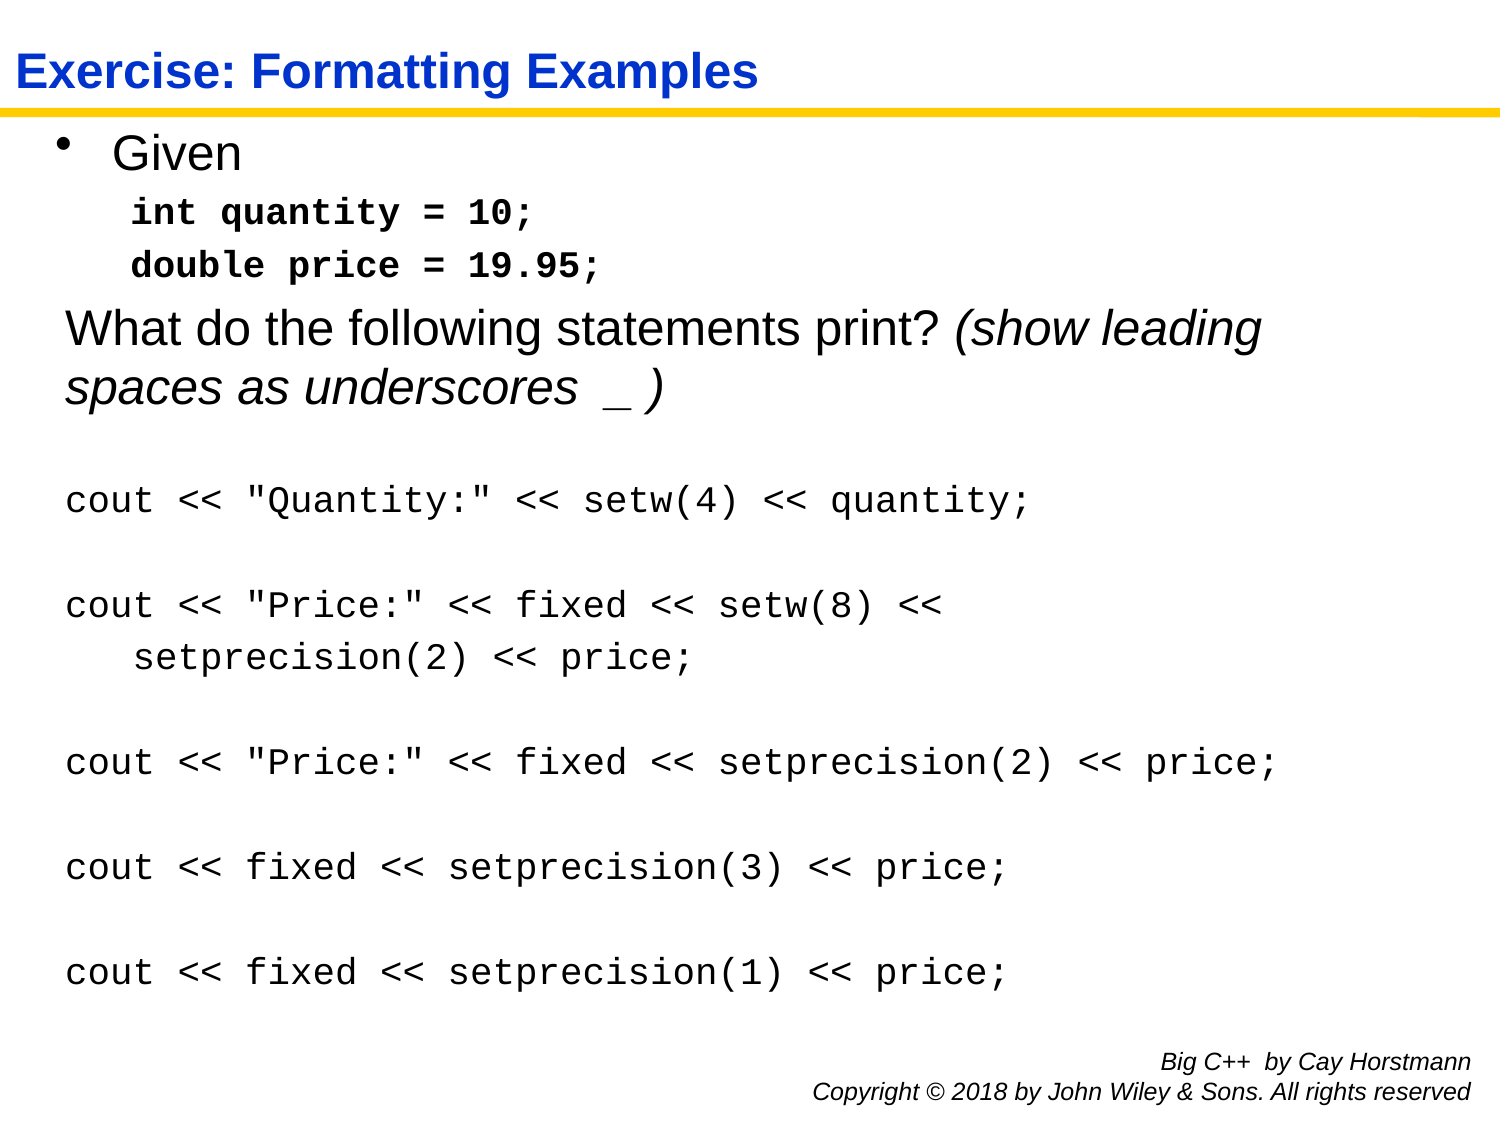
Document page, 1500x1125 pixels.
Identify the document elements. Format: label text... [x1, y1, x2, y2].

footer Big C++ by Cay Horstmann Copyright © 2018 by John Wiley & Sons. All rights reserved [624, 1037, 1488, 1101]
title Exercise: Formatting Examples [0, 24, 1163, 113]
list Given int quantity = 10; double price = 19.95; What do the following statements print? (show leading spaces as underscores _ ) cout << "Quantity:" << setw(4) << quantity; cout << "Price:" << fixed << setw(8) << setprecision(2) << price; cout << "Price:" << fixed << setprecision(2) << price; cout << fixed << setprecision(3) << price; cout << fixed << setprecision(1) << price; [40, 112, 1310, 855]
